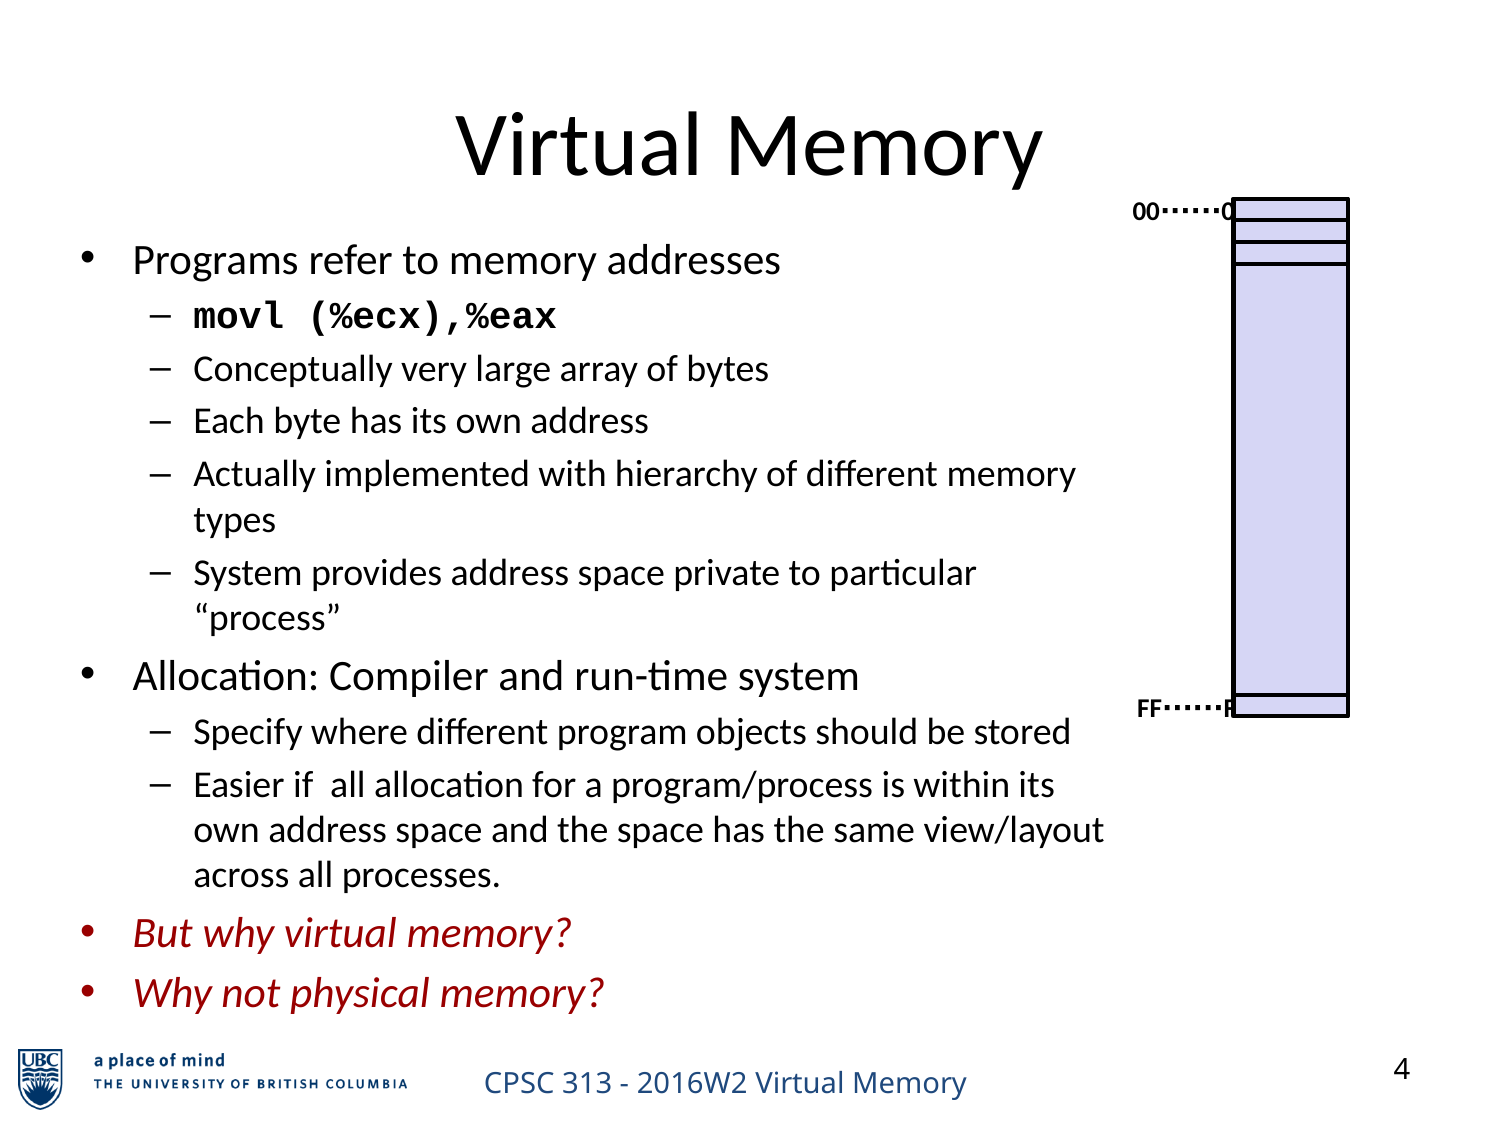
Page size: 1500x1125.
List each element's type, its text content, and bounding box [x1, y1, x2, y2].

text_box 00∙∙∙∙∙∙0 [1121, 188, 1246, 232]
slide_number 4 [1074, 1042, 1425, 1103]
picture [18, 1049, 407, 1110]
text_box [1233, 263, 1348, 695]
text_box [1233, 241, 1348, 263]
list Programs refer to memory addresses movl (%ecx),%eax Conceptually very large array of bytes Each byte has its own address Actually implemented with hierarchy of different memory types System provides address space private to particular “process” Allocation: Compiler and run-time system Specify where different program objects should be stored Easier if all allocation for a program/process is within its own address space and the space has the same view/layout across all processes. But why virtual memory? Why not physical memory? [65, 223, 1139, 1040]
text_box [1246, 198, 1348, 220]
title Virtual Memory [75, 45, 1425, 233]
text_box FF∙∙∙∙∙∙F [1126, 684, 1247, 728]
text_box [1247, 695, 1348, 717]
text_box [1233, 220, 1348, 241]
